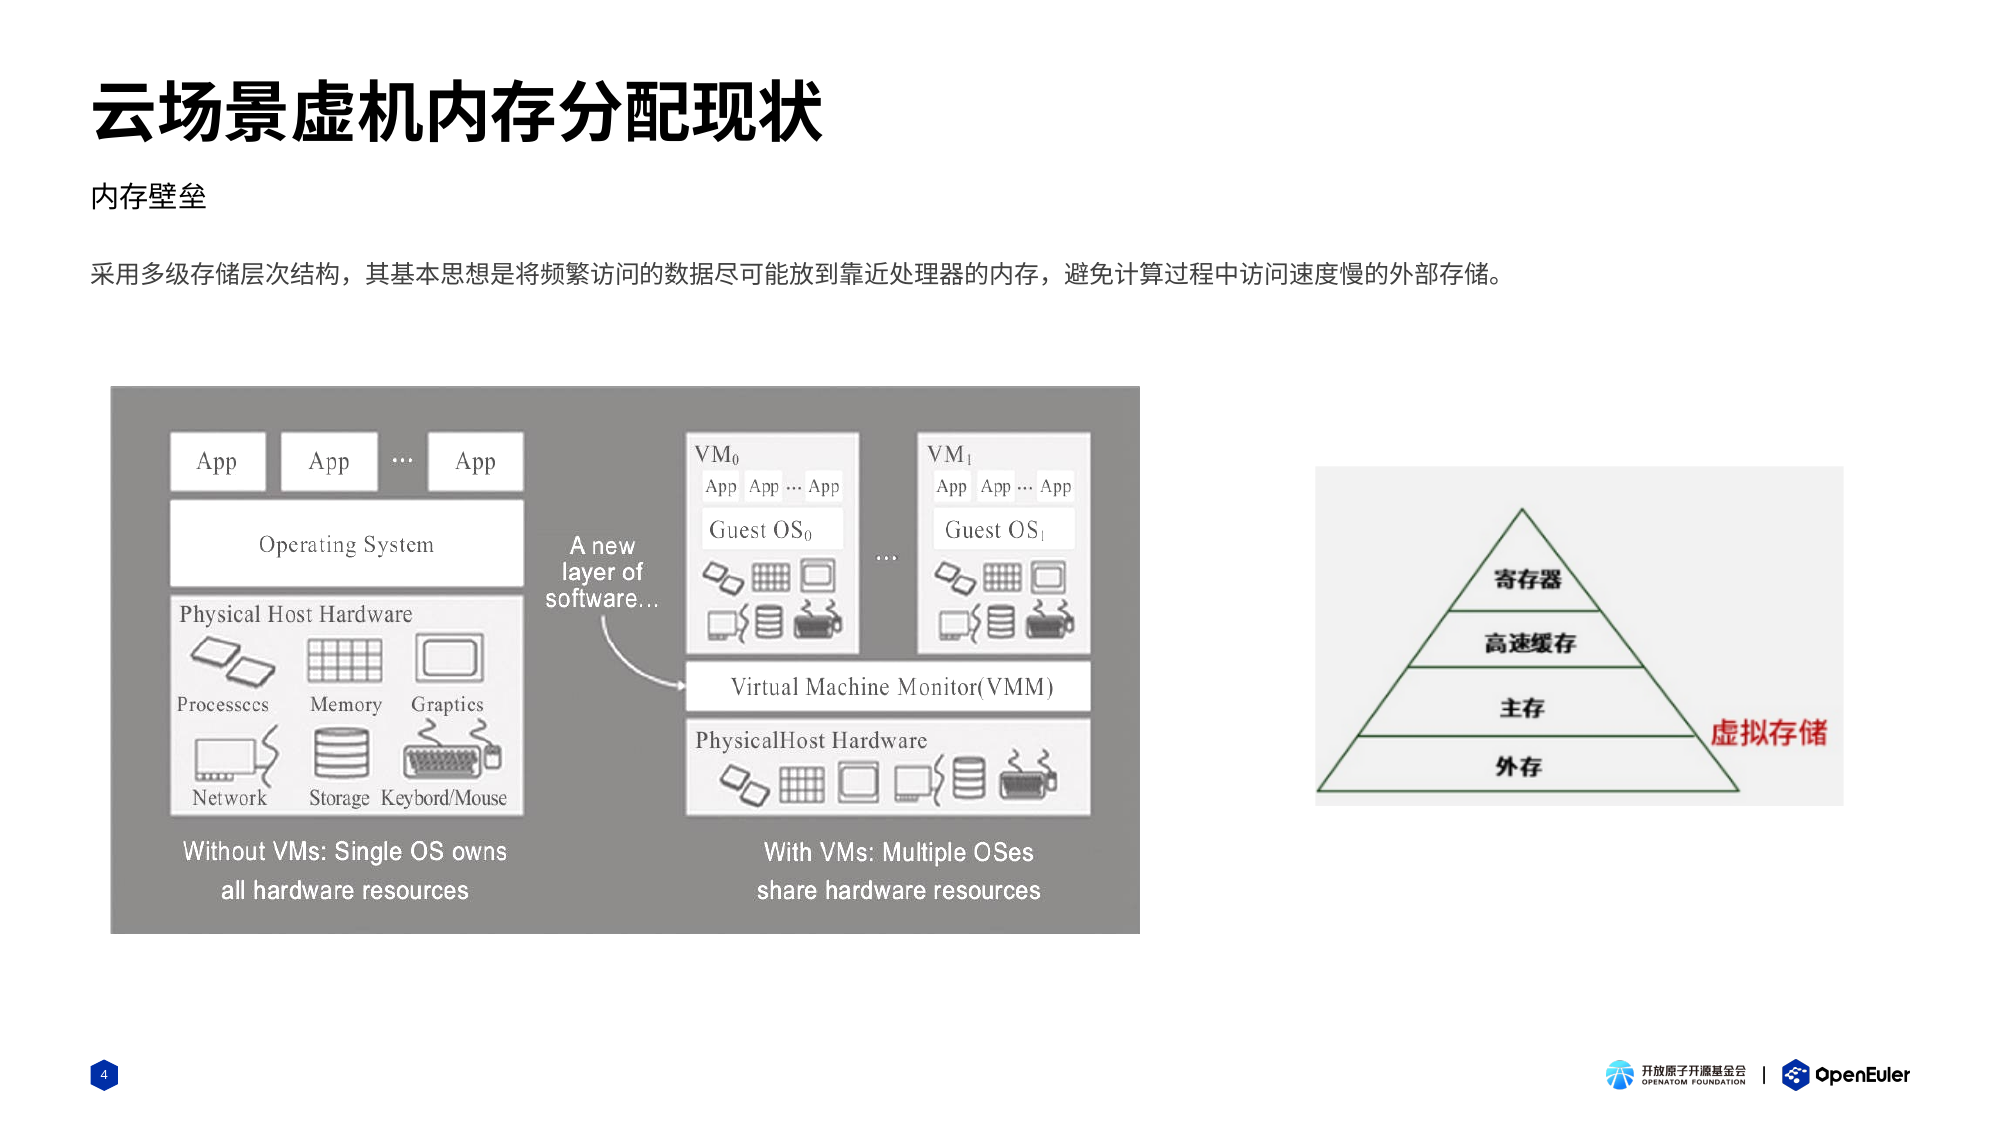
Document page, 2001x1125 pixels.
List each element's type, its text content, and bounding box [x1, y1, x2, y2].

title 云场景虚机内存分配现状 [75, 56, 1927, 163]
picture [104, 381, 1145, 937]
picture [1314, 465, 1847, 806]
list 采用多级存储层次结构，其基本思想是将频繁访问的数据尽可能放到靠近处理器的内存，避免计算过程中访问速度慢的外部存储。 [75, 236, 1927, 1035]
list 内存壁垒 [75, 174, 1927, 222]
picture [1606, 1059, 1910, 1091]
